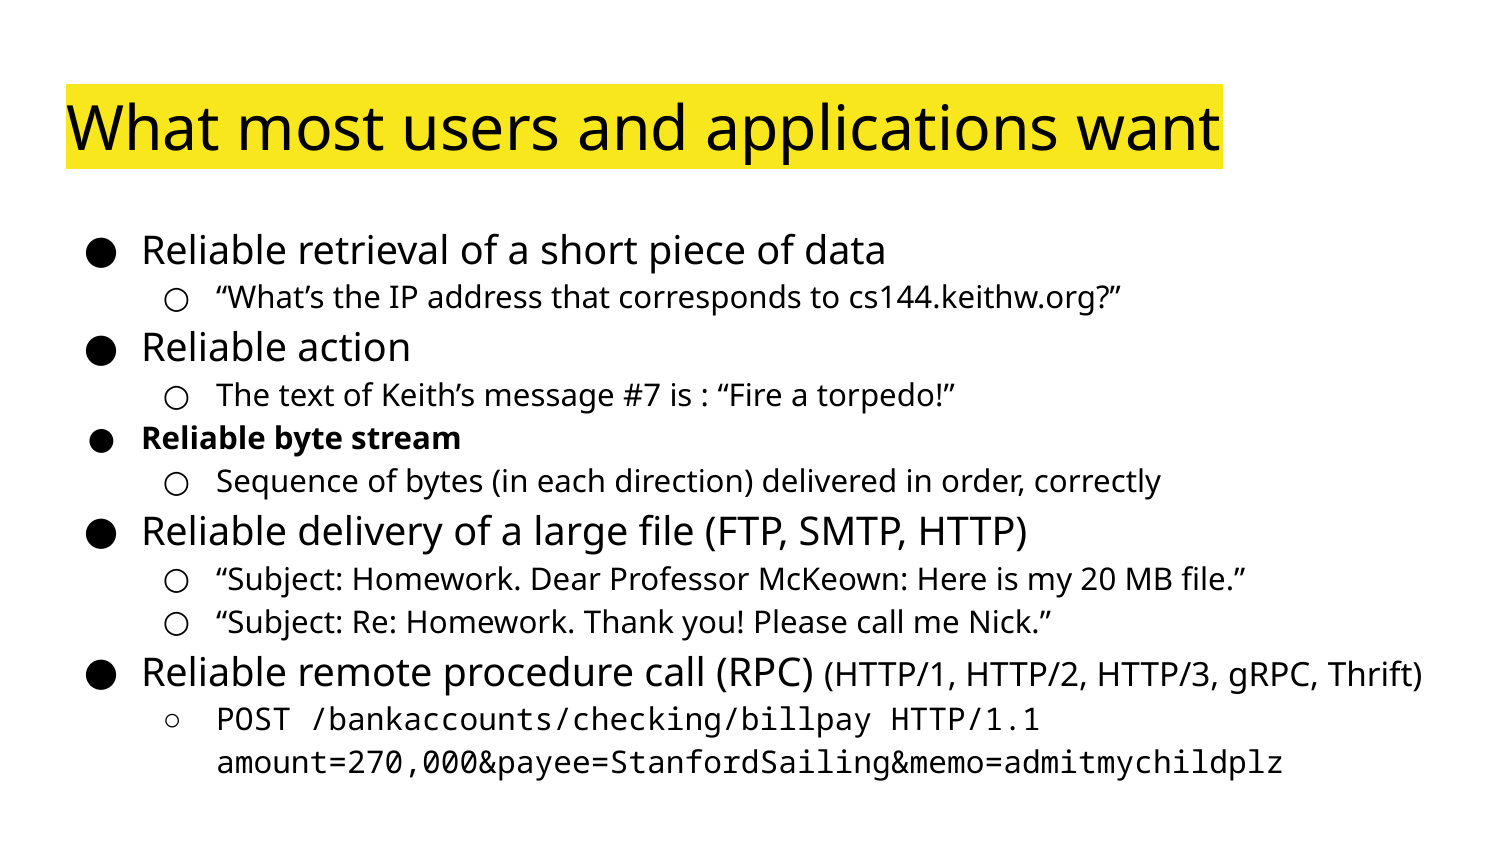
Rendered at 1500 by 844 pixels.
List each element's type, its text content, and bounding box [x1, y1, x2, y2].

title What most users and applications want [51, 72, 1449, 167]
list Reliable retrieval of a short piece of data “What’s the IP address that corresponds to cs144.keithw.org?” Reliable action The text of Keith’s message #7 is : “Fire a torpedo!” Reliable byte stream Sequence of bytes (in each direction) delivered in order, correctly Reliable delivery of a large file (FTP, SMTP, HTTP) “Subject: Homework. Dear Professor McKeown: Here is my 20 MB file.” “Subject: Re: Homework. Thank you! Please call me Nick.” Reliable remote procedure call (RPC) (HTTP/1, HTTP/2, HTTP/3, gRPC, Thrift) POST /bankaccounts/checking/billpay HTTP/1.1 amount=270,000&payee=StanfordSailing&memo=admitmychildplz [51, 202, 1449, 750]
